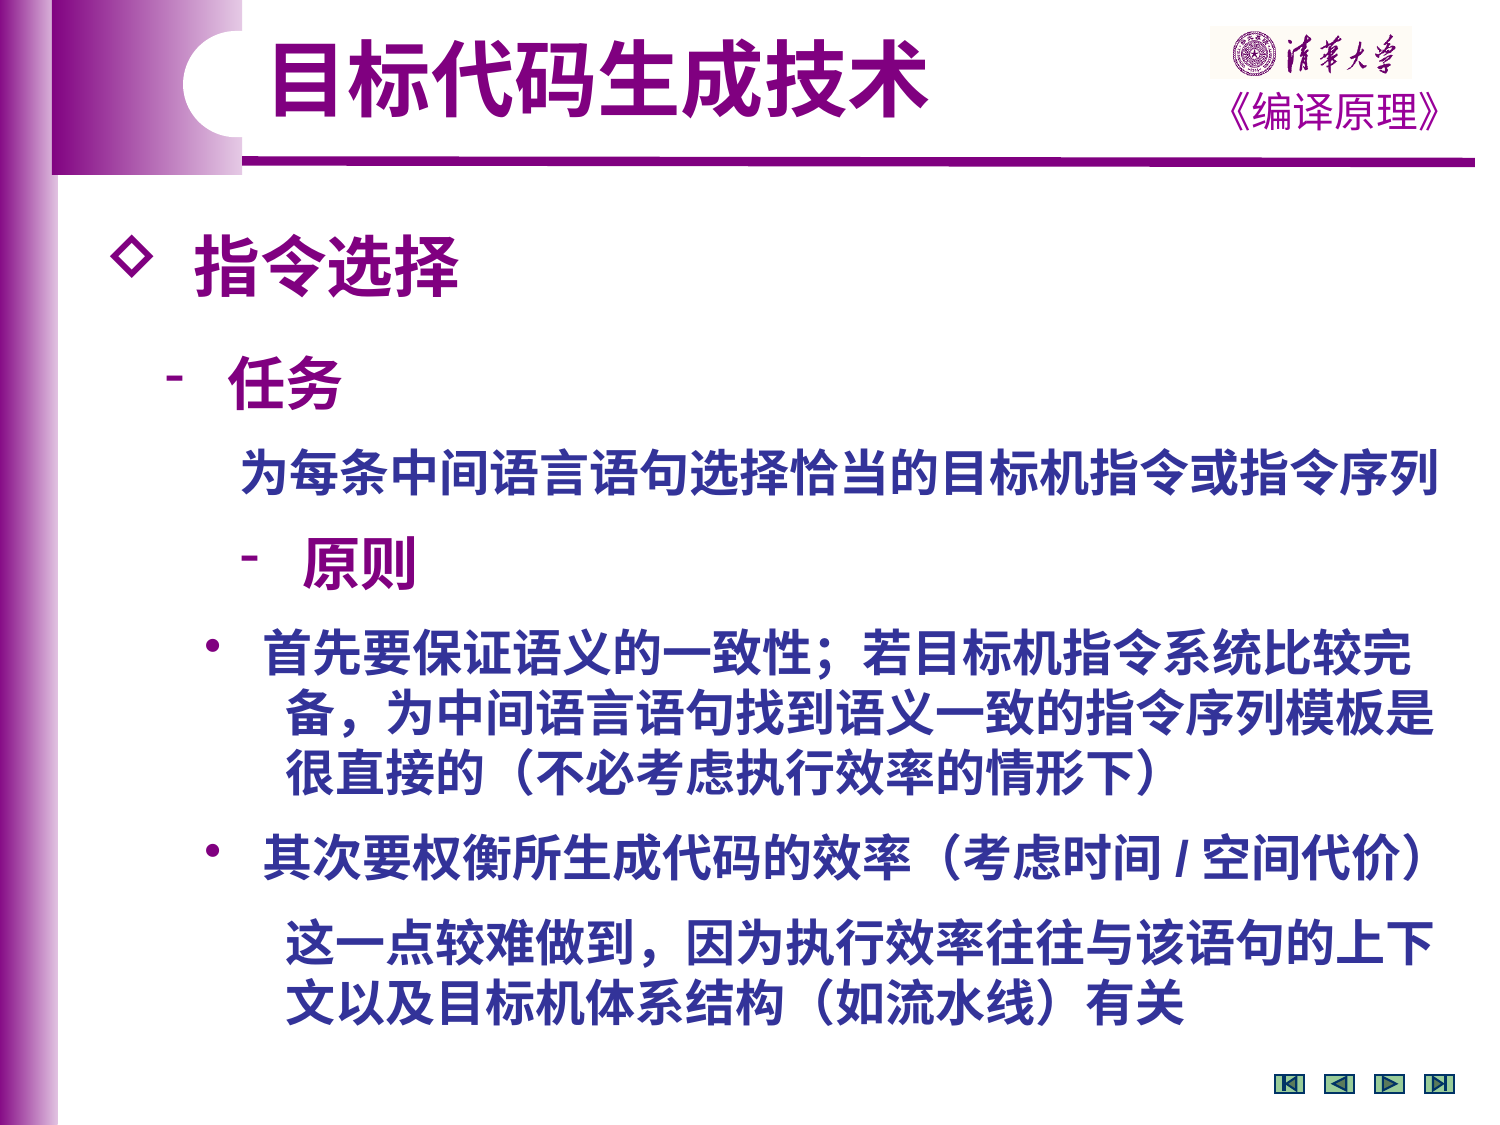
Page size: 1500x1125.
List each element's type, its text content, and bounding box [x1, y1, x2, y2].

text_box [1324, 1074, 1355, 1093]
text_box [1274, 1074, 1305, 1093]
text_box [1424, 1074, 1455, 1093]
text_box 任务 为每条中间语言语句选择恰当的目标机指令或指令序列 原则 首先要保证语义的一致性；若目标机指令系统比较完 备，为中间语言语句找到语义一致的指令序列模板是 很直接的（不必考虑执行效率的情形下） 其次要权衡所生成代码的效率（考虑时间/空间代价） 这一点较难做到，因为执行效率往往与该语句的上下 文以及目标机体系结构（如流水线）有关 [149, 339, 1500, 1040]
text_box [1374, 1074, 1405, 1093]
text_box 目标代码生成技术 [249, 31, 963, 136]
text_box 指令选择 [87, 217, 1437, 313]
picture [1210, 26, 1412, 79]
